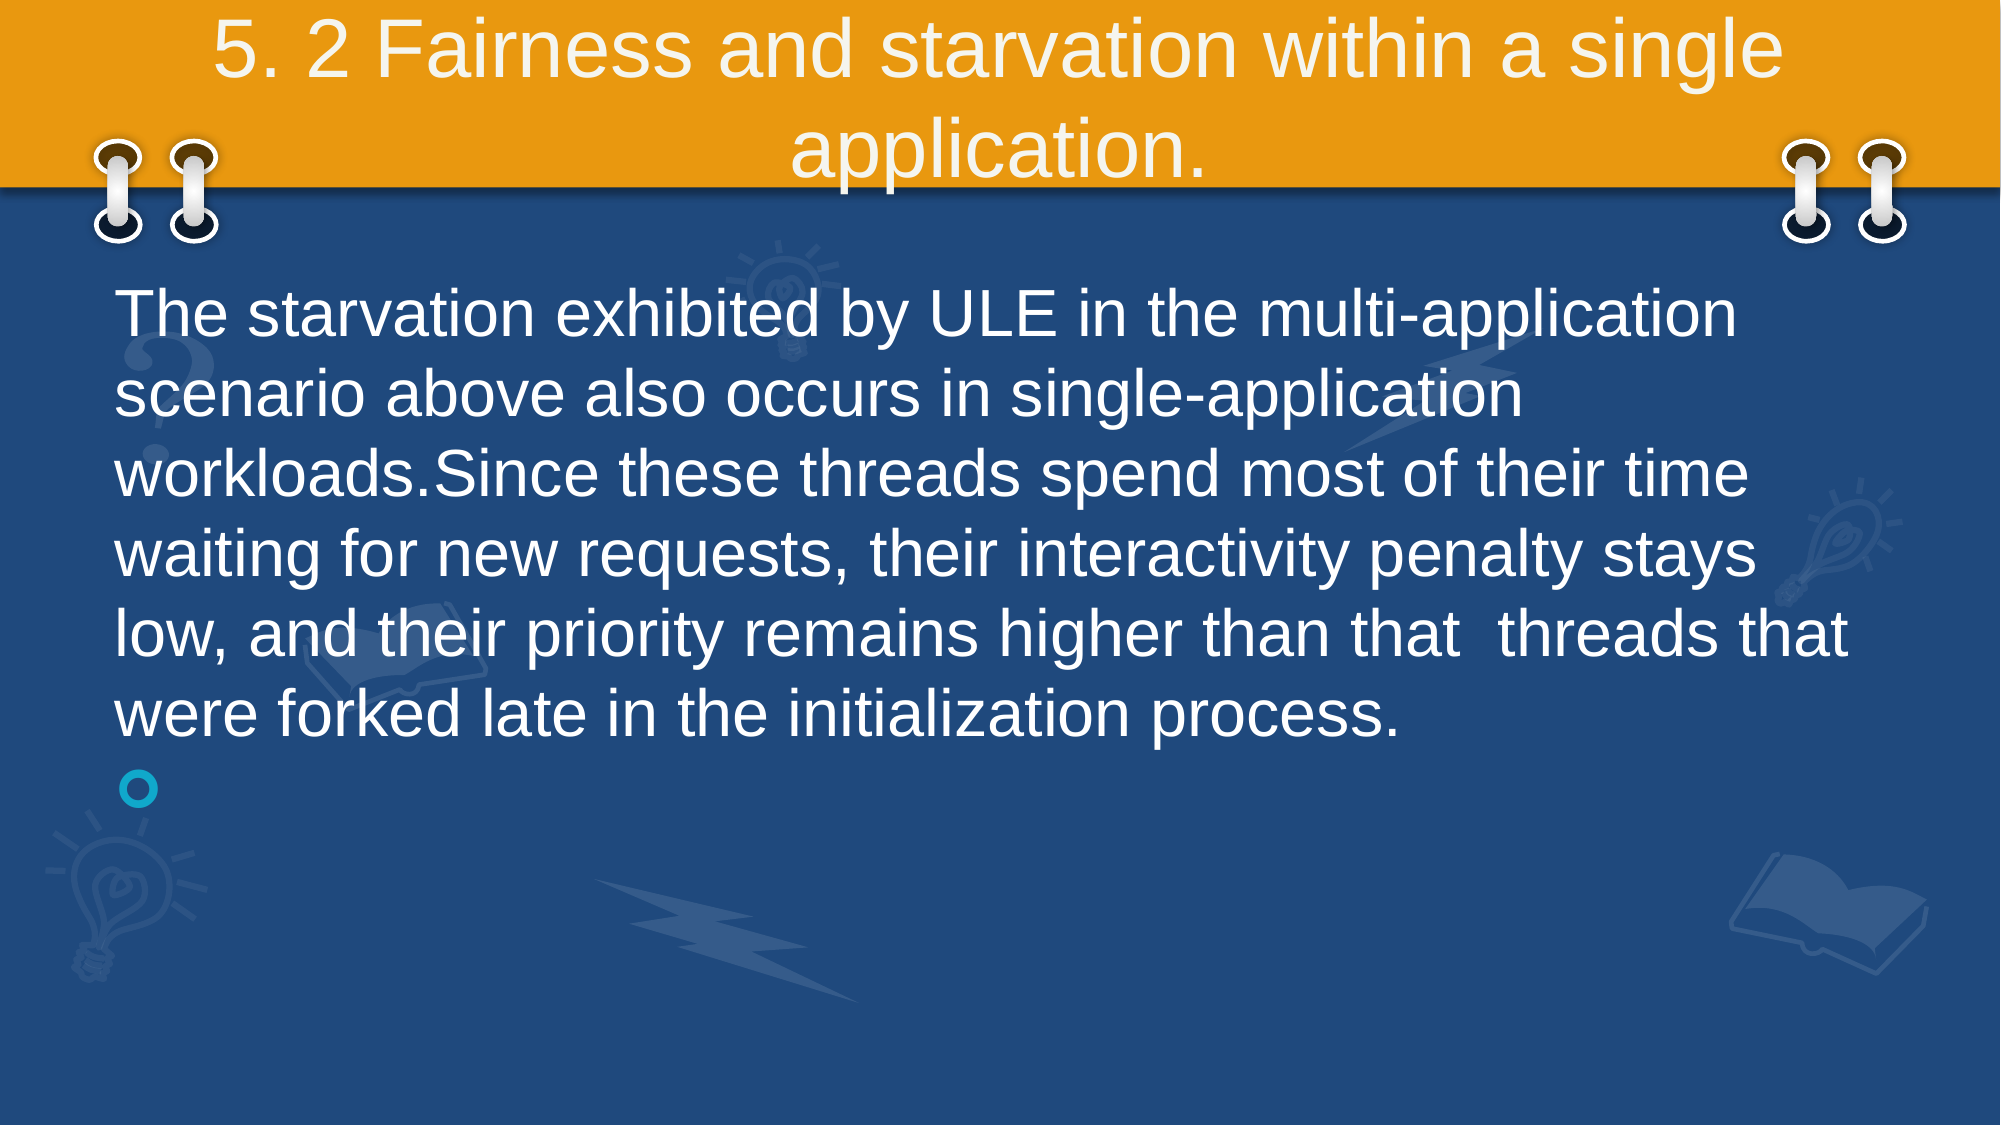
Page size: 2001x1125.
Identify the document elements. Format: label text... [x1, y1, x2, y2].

title 5. 2 Fairness and starvation within a single application. [99, 0, 1900, 188]
list The starvation exhibited by ULE in the multi-application scenario above also occurs in single-application workloads.Since these threads spend most of their time waiting for new requests, their interactivity penalty stays low, and their priority remains higher than that threads that were forked late in the initialization process. [99, 262, 1900, 1005]
